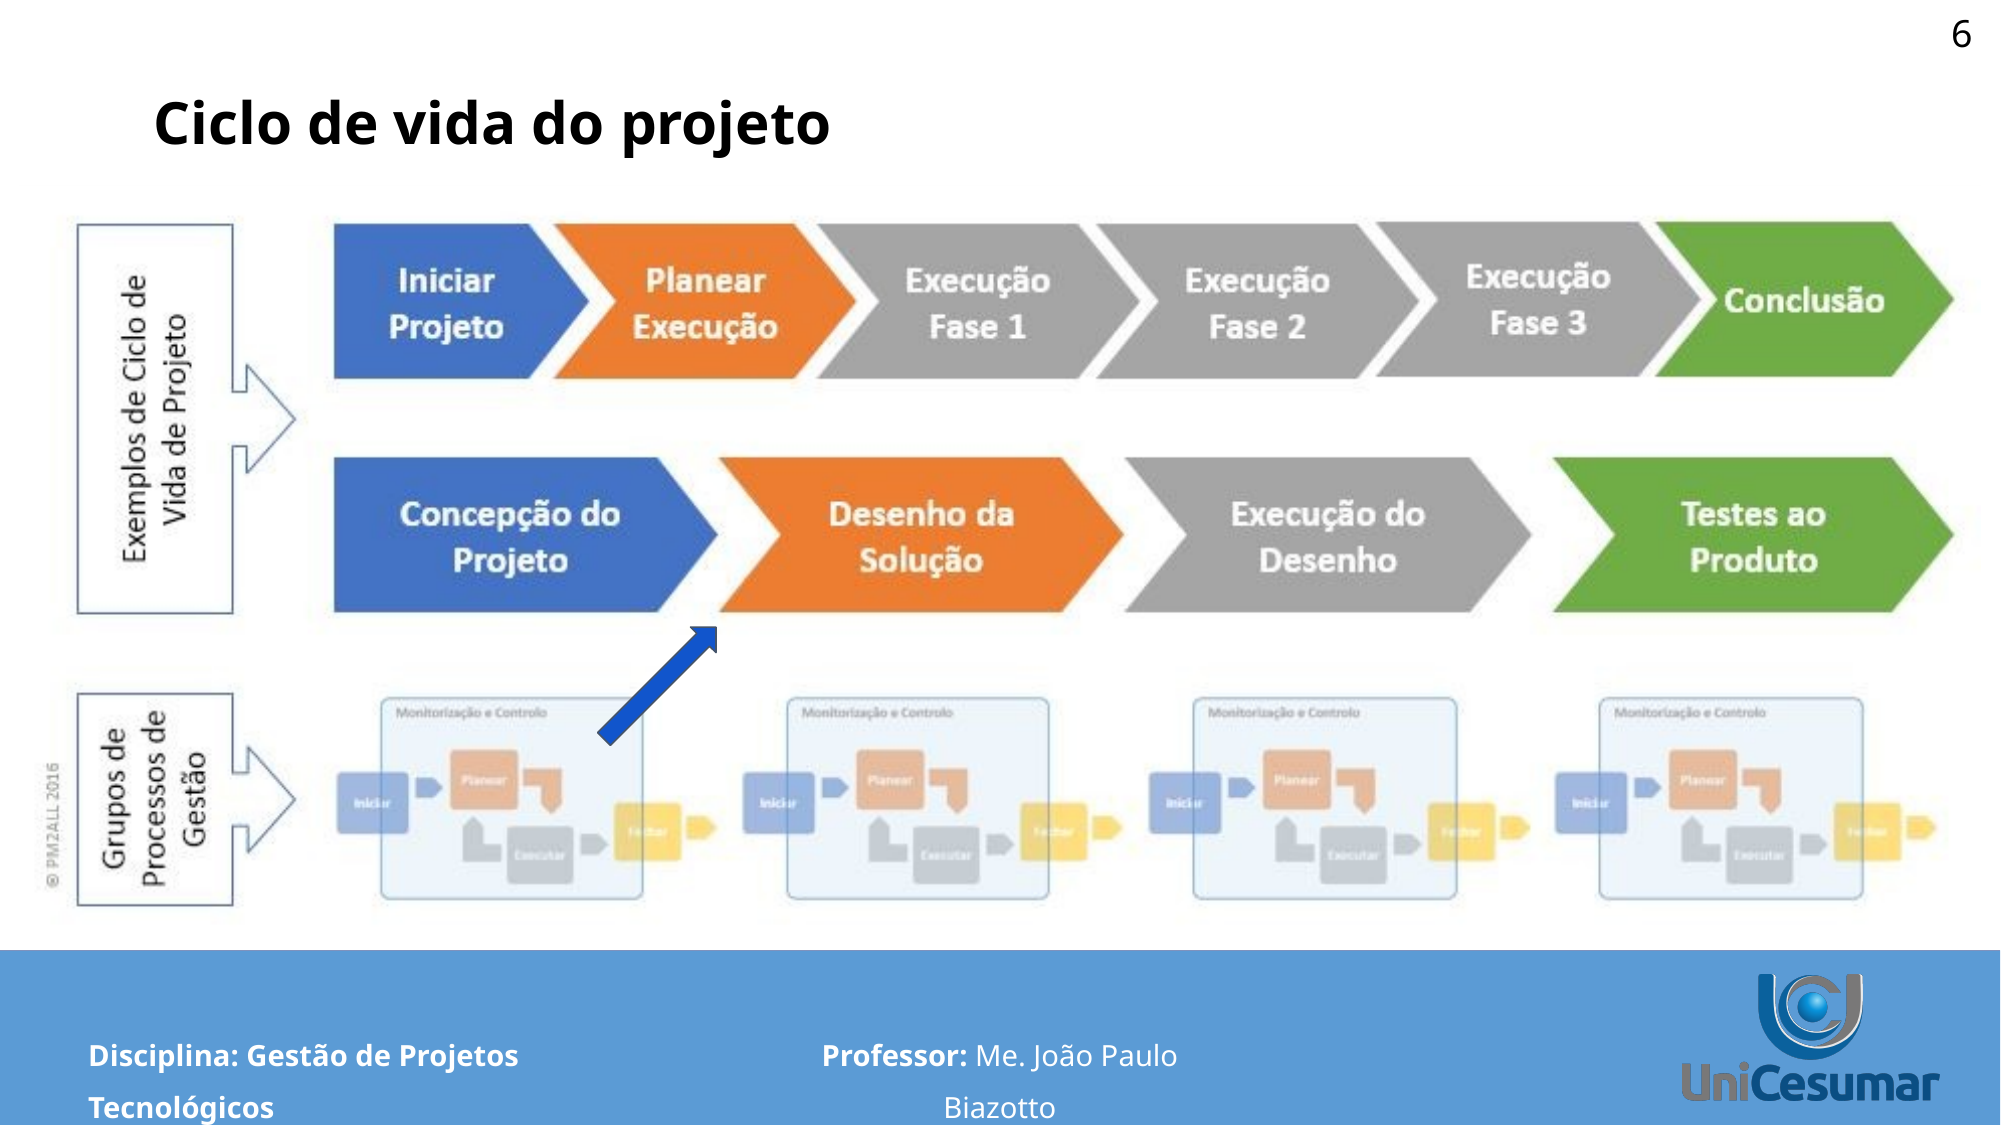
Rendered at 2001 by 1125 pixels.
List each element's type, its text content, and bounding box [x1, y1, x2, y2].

slide_number ‹#› [1537, 5, 1988, 66]
text_box [0, 950, 2000, 1125]
picture [1585, 958, 1940, 1117]
text_box Professor: Me. João Paulo Biazotto [753, 1004, 1247, 1125]
title Ciclo de vida do projeto [138, 43, 1864, 181]
text_box Disciplina: Gestão de Projetos Tecnológicos [73, 1004, 705, 1125]
picture [18, 184, 1982, 941]
